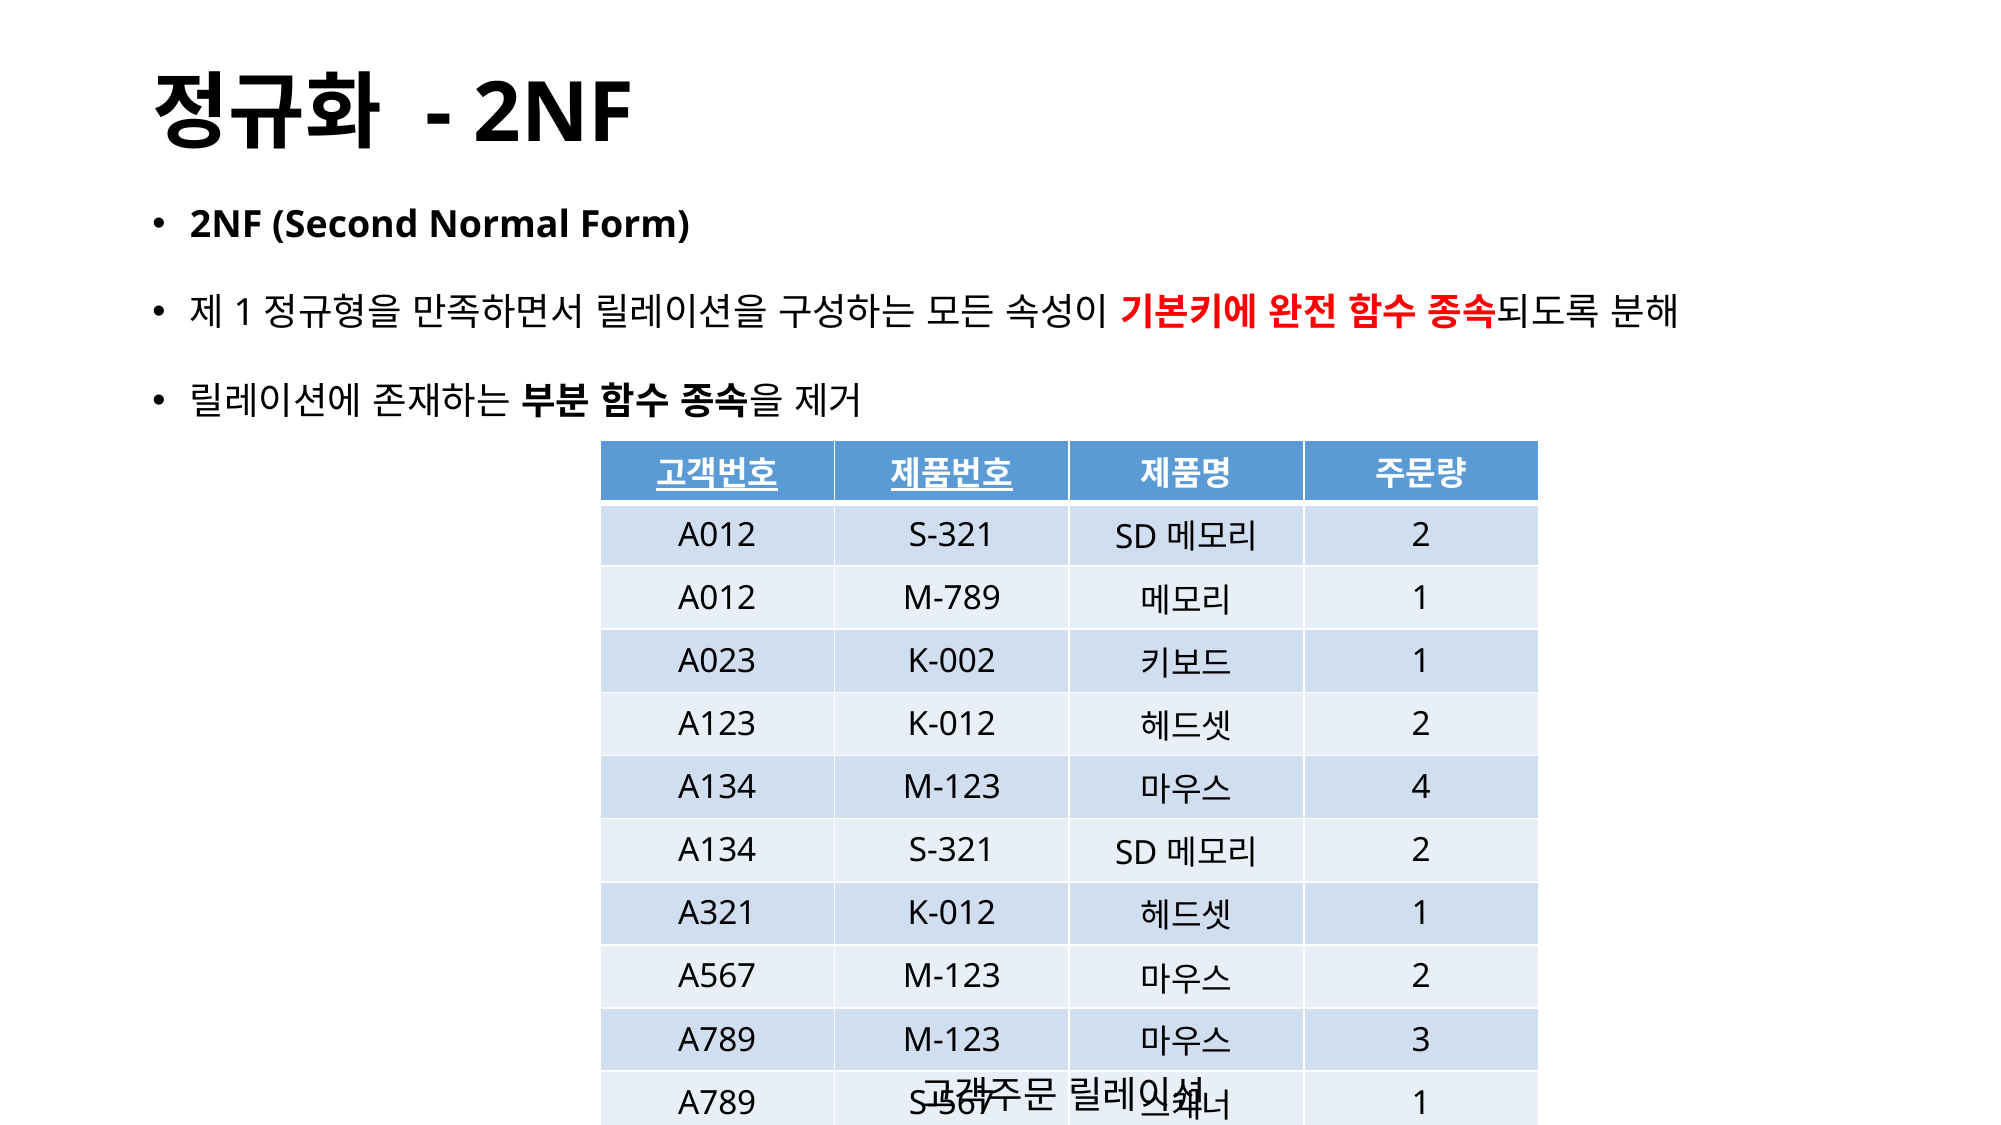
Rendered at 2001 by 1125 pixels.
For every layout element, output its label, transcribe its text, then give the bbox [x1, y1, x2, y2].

table_cell 메모리 [1070, 567, 1303, 628]
table_cell M-123 [835, 946, 1068, 1007]
table_cell K-002 [835, 630, 1068, 692]
table_cell 1 [1305, 630, 1538, 692]
table_header 주문량 [1305, 441, 1538, 500]
table_cell 마우스 [1070, 756, 1303, 818]
table_cell 4 [1305, 756, 1538, 818]
table_cell A023 [601, 630, 834, 692]
table_cell S-321 [835, 819, 1068, 881]
table_cell 헤드셋 [1070, 883, 1303, 944]
table_cell A123 [601, 693, 834, 755]
table_cell 1 [1305, 883, 1538, 944]
table_cell 2 [1305, 693, 1538, 755]
table_cell A321 [601, 883, 834, 944]
table_cell 키보드 [1070, 630, 1303, 692]
table_header 고객번호 [601, 441, 834, 500]
table_cell A134 [601, 819, 834, 881]
text_box 고객주문 릴레이션 [905, 1064, 1307, 1124]
table_cell 마우스 [1070, 1009, 1303, 1064]
title 정규화 - 2NF [137, 59, 1863, 170]
table_cell M-123 [835, 1009, 1068, 1070]
table_cell 2 [1305, 506, 1538, 565]
table_cell A012 [601, 506, 834, 565]
table_cell S-567 [835, 1072, 1068, 1125]
table_header 제품번호 [835, 441, 1068, 500]
table_cell K-012 [835, 693, 1068, 755]
table_cell A789 [601, 1009, 834, 1070]
table_cell A012 [601, 567, 834, 628]
table_cell 3 [1305, 1009, 1538, 1070]
table_cell S-321 [835, 506, 1068, 565]
table_cell SD메모리 [1070, 819, 1303, 881]
table_cell 헤드셋 [1070, 693, 1303, 755]
table_cell K-012 [835, 883, 1068, 944]
table_cell A567 [601, 946, 834, 1007]
table_cell A134 [601, 756, 834, 818]
table_cell M-789 [835, 567, 1068, 628]
table_cell 1 [1305, 1072, 1538, 1125]
table_cell 2 [1305, 946, 1538, 1007]
table_header 제품명 [1070, 441, 1303, 500]
table_cell M-123 [835, 756, 1068, 818]
table_cell 마우스 [1070, 946, 1303, 1007]
table_cell 1 [1305, 567, 1538, 628]
list 2NF (Second Normal Form) 제1정규형을 만족하면서 릴레이션을 구성하는 모든 속성이 기본키에 완전 함수 종속되도록 분해 릴레이션에 존재하는 부분 함수 종속을 제거 [137, 170, 1863, 440]
table_cell SD메모리 [1070, 506, 1303, 565]
table_cell A789 [601, 1072, 834, 1125]
table_cell 2 [1305, 819, 1538, 881]
